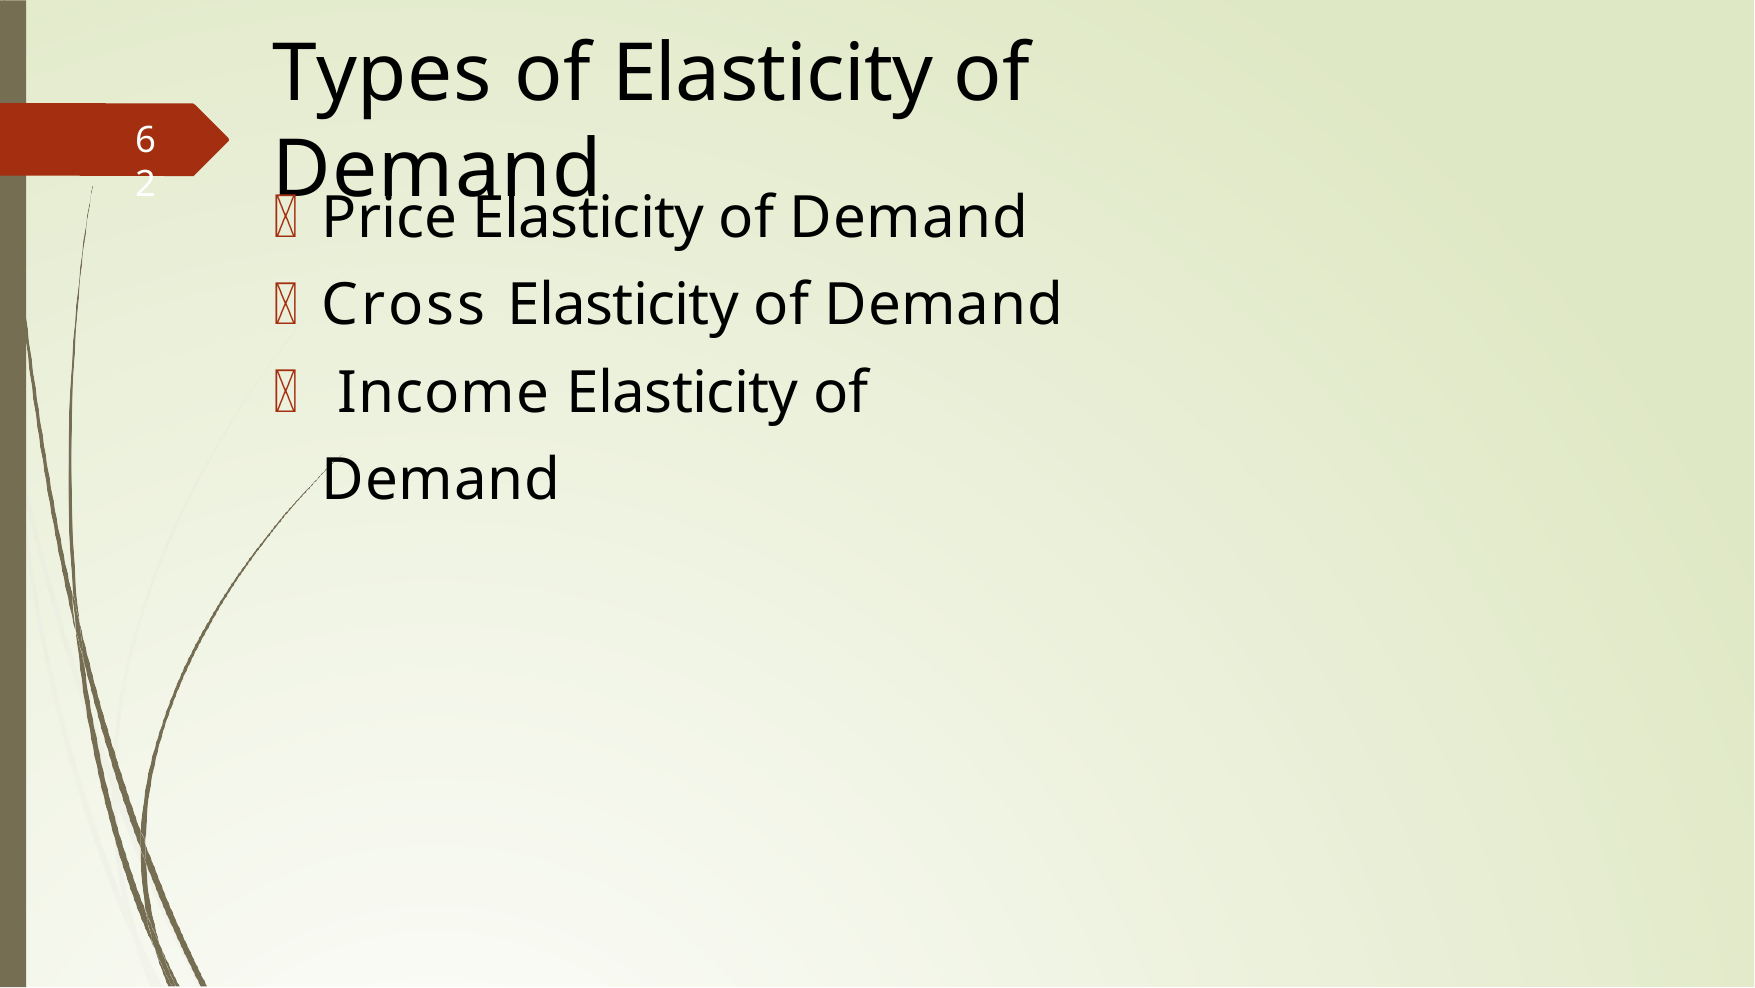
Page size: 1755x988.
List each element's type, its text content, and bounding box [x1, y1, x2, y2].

text_box Price Elasticity of Demand Cross Elasticity of Demand Income Elasticity of Demand [319, 159, 1068, 512]
text_box 62 [133, 114, 179, 204]
picture [27, 0, 1755, 987]
text_box [275, 369, 296, 412]
text_box [275, 194, 296, 237]
text_box [275, 282, 296, 324]
title Types of Elasticity of Demand [270, 17, 1336, 213]
